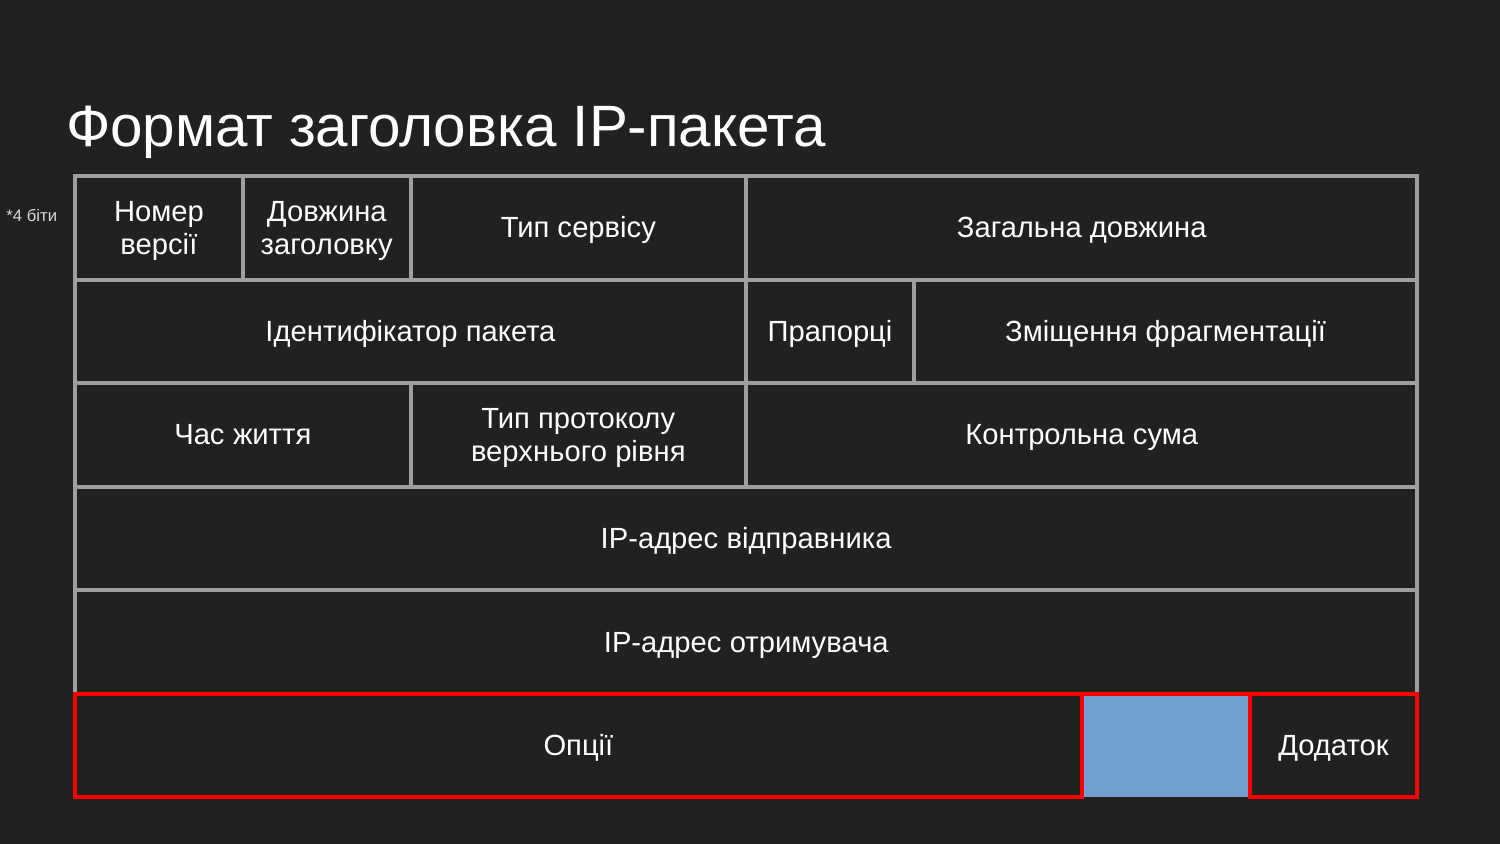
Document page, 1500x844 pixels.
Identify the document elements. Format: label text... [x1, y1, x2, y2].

table_header Загальна довжина [748, 178, 1415, 278]
table_cell Контрольна сума [748, 385, 1415, 485]
table_cell Опції [77, 696, 1080, 795]
table_cell Час життя [77, 385, 409, 485]
table_cell IP-адрес відправника [77, 489, 1415, 588]
title Формат заголовка IP-пакета [51, 72, 1449, 167]
table_header Номер версії [77, 178, 241, 278]
table_cell Зміщення фрагментації [916, 282, 1415, 381]
table_cell Ідентифікатор пакета [77, 282, 744, 381]
table_cell Додаток [1252, 696, 1415, 795]
table_cell Прапорці [748, 282, 912, 381]
table_cell Тип протоколу верхнього рівня [413, 385, 744, 485]
table_header Довжина заголовку [245, 178, 409, 278]
table_header Тип сервісу [413, 178, 744, 278]
text_box *4 біти [0, 189, 87, 237]
table_cell ІР-адрес отримувача [77, 592, 1415, 692]
